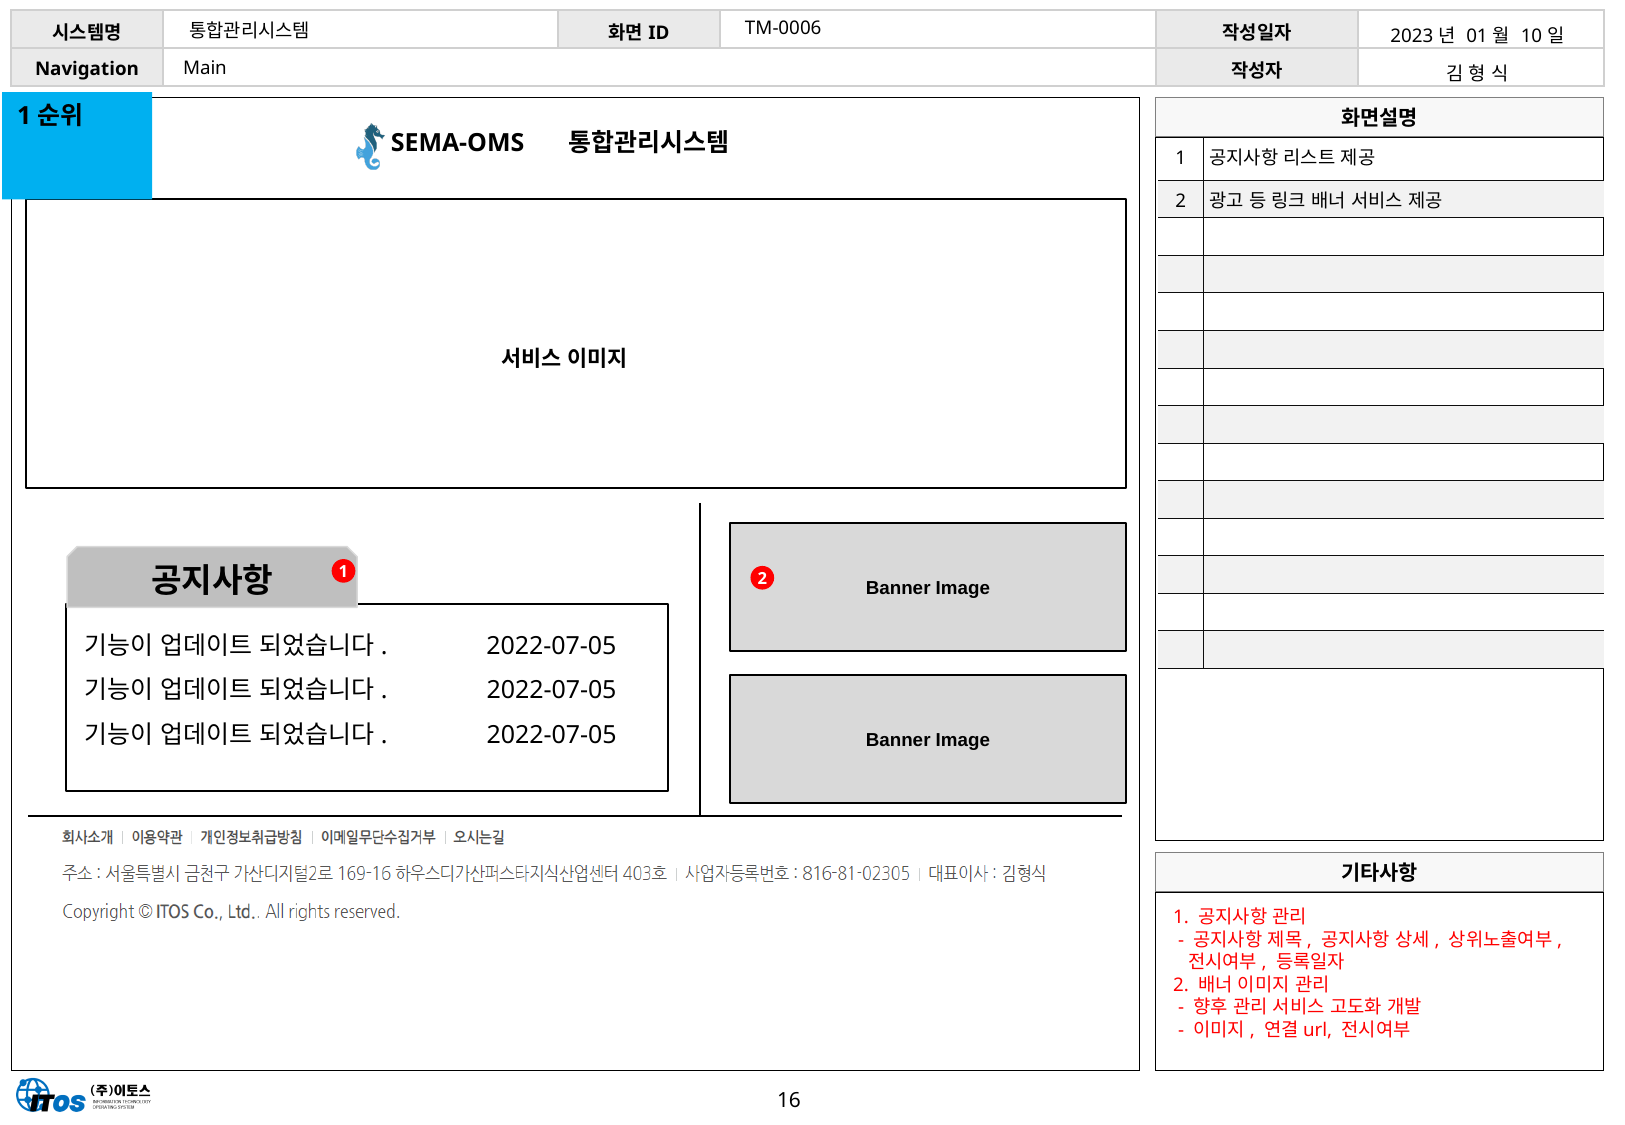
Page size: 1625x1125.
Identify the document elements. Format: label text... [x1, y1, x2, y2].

table_cell [1158, 256, 1203, 292]
table_cell [1158, 594, 1203, 630]
text_box Main [168, 48, 242, 86]
table_cell [1204, 444, 1604, 480]
table_cell [1158, 369, 1203, 405]
table_cell [1204, 331, 1604, 368]
text_box [25, 199, 1127, 489]
table_cell [1158, 331, 1203, 368]
table_cell [1204, 556, 1604, 593]
picture [5, 1070, 169, 1123]
text_box 1 [331, 559, 356, 583]
table_cell [1204, 218, 1604, 255]
text_box 2 [750, 565, 775, 590]
table_cell [1158, 406, 1203, 443]
table_cell [1158, 218, 1203, 255]
table_cell [1158, 293, 1203, 330]
table_cell [1158, 444, 1203, 480]
table_cell 2 [1158, 181, 1203, 217]
text_box 1순위 [2, 92, 153, 200]
text_box Banner Image [729, 523, 1127, 652]
table_cell 김 형 식 [1354, 51, 1600, 89]
table_cell [1204, 519, 1604, 555]
text_box 서비스 이미지 [495, 337, 634, 379]
table_cell [1204, 481, 1604, 518]
table_cell [1204, 631, 1604, 668]
text_box 통합관리시스템 [569, 119, 811, 164]
table_cell [1204, 406, 1604, 443]
table_cell [1204, 256, 1604, 292]
table_header 공지사항 리스트 제공 [1204, 137, 1604, 180]
table_cell 광고 등 링크 배너 서비스 제공 [1204, 181, 1604, 217]
table_cell [1158, 519, 1203, 555]
table_header 2023년 01월 10일 [1354, 13, 1600, 51]
table_header 1 [1158, 137, 1203, 180]
table_cell [1158, 556, 1203, 593]
table_cell [1158, 631, 1203, 668]
table_cell [1204, 293, 1604, 330]
table_cell [1204, 594, 1604, 630]
text_box 통합관리시스템 [174, 10, 326, 49]
text_box 1. 공지사항 관리 - 공지사항 제목, 공지사항 상세, 상위노출여부, 전시여부, 등록일자 2. 배너 이미지 관리 - 향후 관리 서비스 고도화 개발 - 이미지, 연결url, 전시여부 [1158, 897, 1601, 1047]
text_box TM-0006 [730, 8, 837, 46]
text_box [69, 607, 650, 751]
text_box [66, 604, 668, 792]
table_cell [1204, 369, 1604, 405]
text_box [349, 116, 566, 176]
text_box 공지사항 [67, 546, 358, 608]
table_cell [1158, 481, 1203, 518]
picture [58, 823, 1051, 926]
text_box Banner Image [729, 674, 1127, 804]
